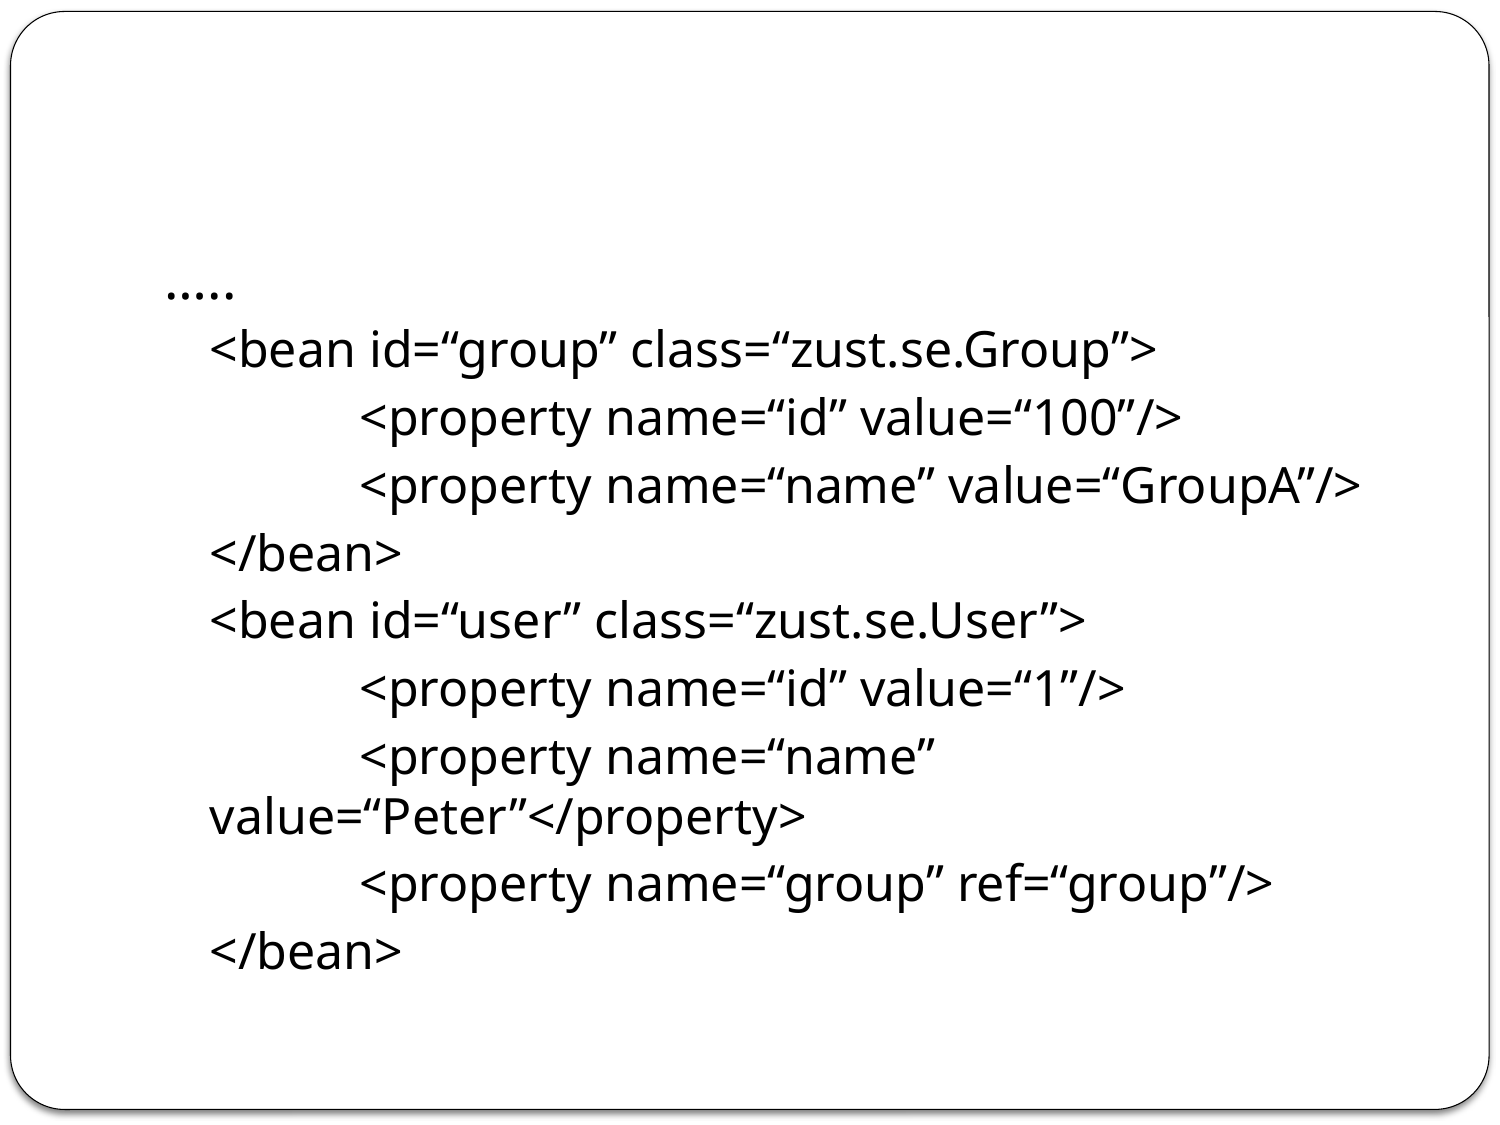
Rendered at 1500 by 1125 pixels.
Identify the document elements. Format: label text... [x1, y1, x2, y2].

list ….. <bean id=“group” class=“zust.se.Group”> <property name=“id” value=“100”/> <property name=“name” value=“GroupA”/> </bean> <bean id=“user” class=“zust.se.User”> <property name=“id” value=“1”/> <property name=“name” value=“Peter”</property> <property name=“group” ref=“group”/> </bean> [150, 237, 1425, 988]
